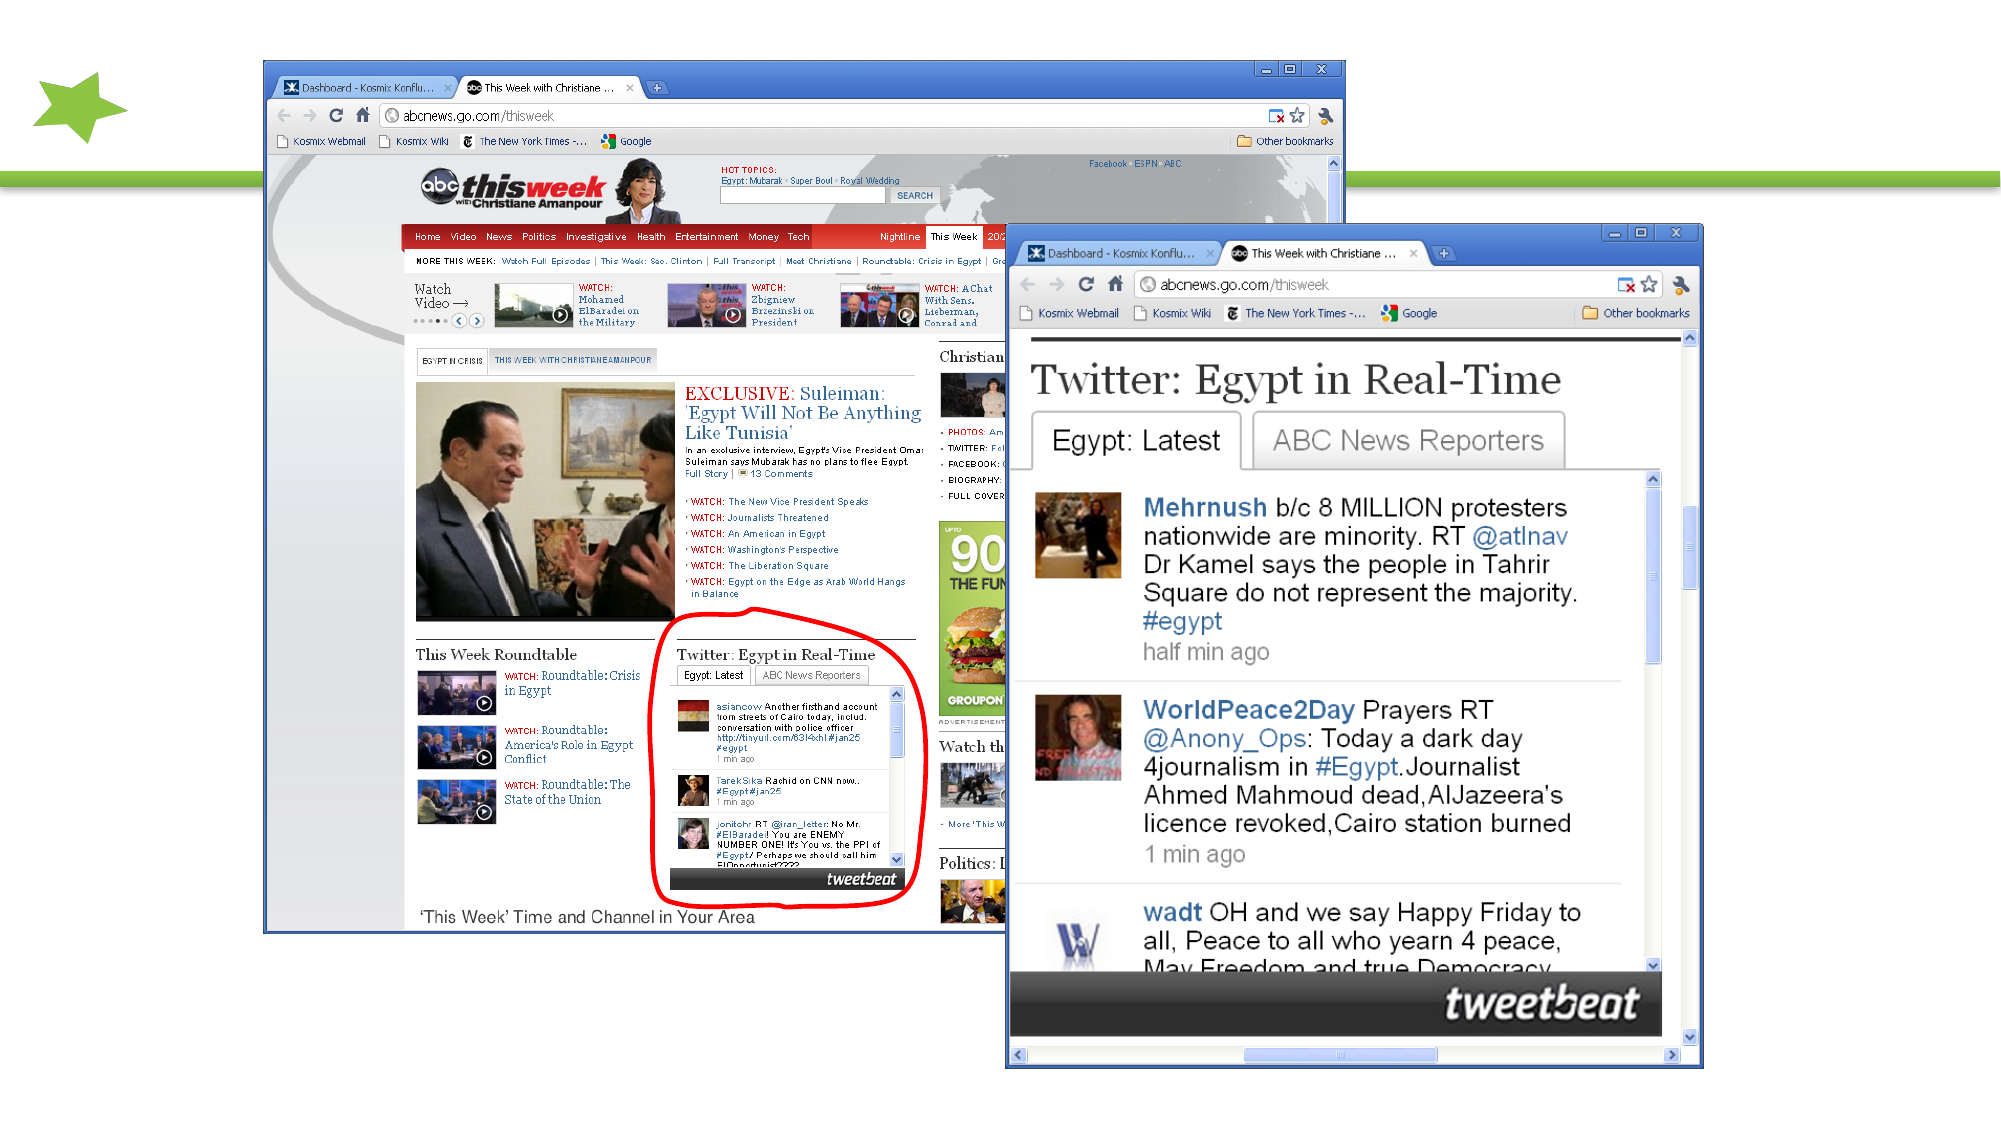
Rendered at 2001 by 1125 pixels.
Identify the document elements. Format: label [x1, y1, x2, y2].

picture [33, 72, 128, 144]
picture [262, 60, 1704, 1069]
